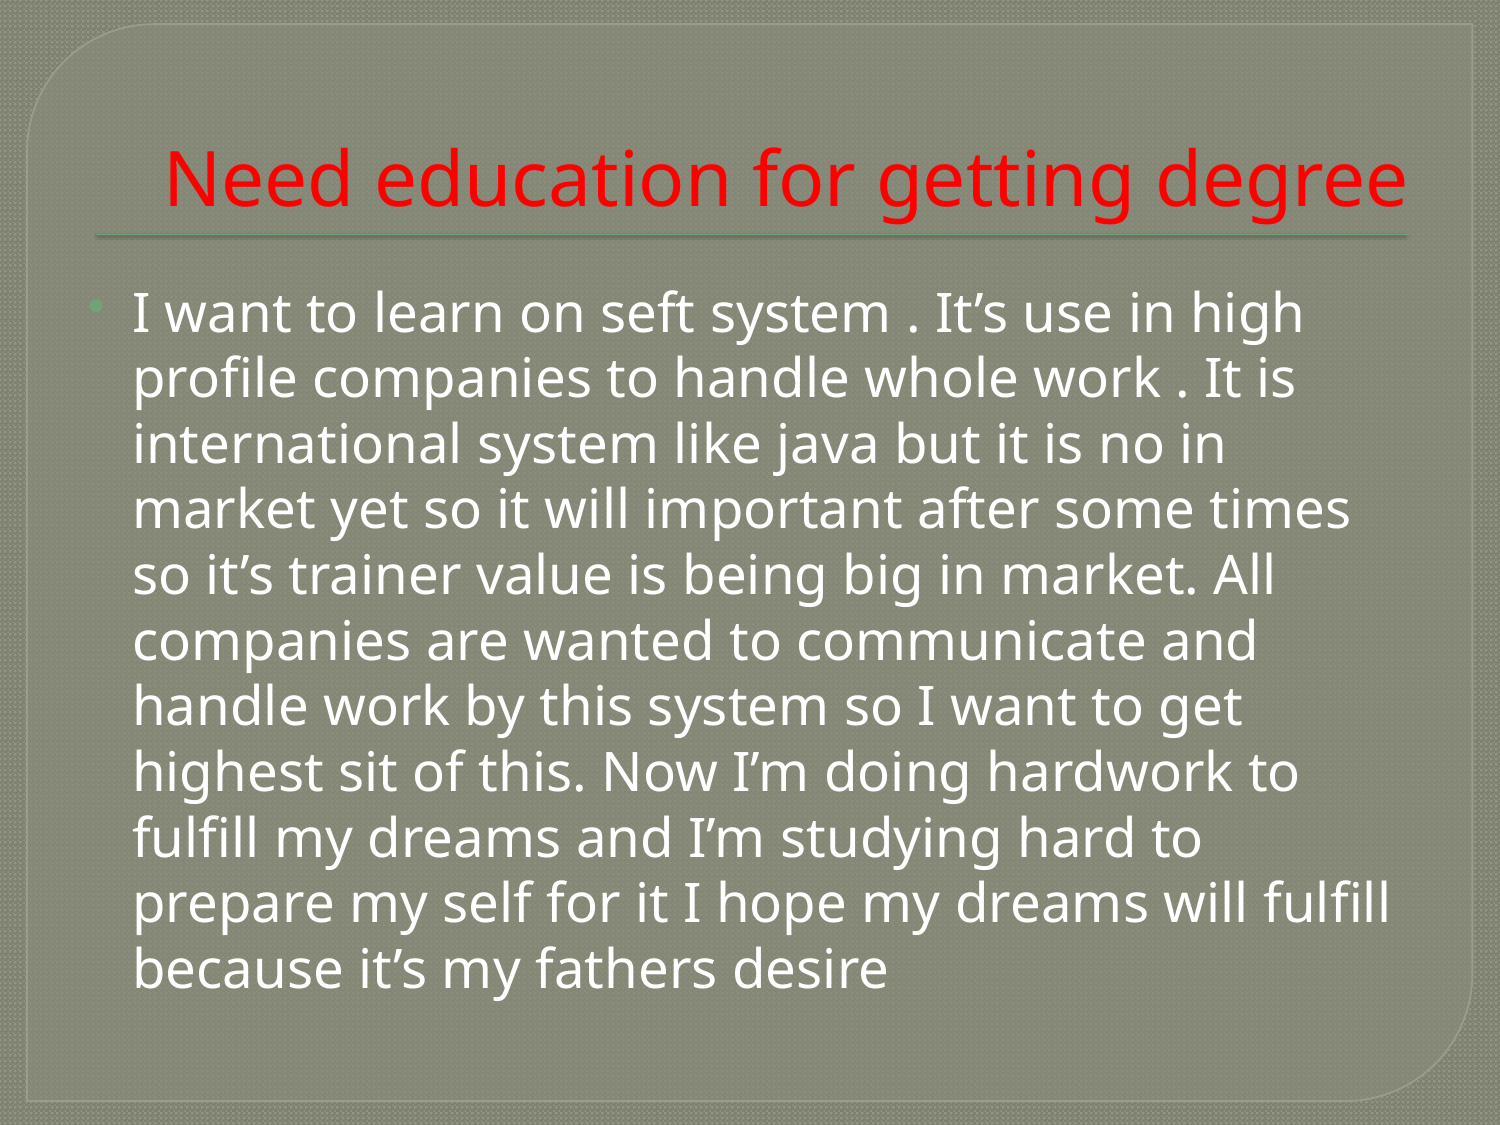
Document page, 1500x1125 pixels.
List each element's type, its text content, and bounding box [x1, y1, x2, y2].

title Need education for getting degree [75, 41, 1425, 230]
list I want to learn on seft system . It’s use in high profile companies to handle whole work . It is international system like java but it is no in market yet so it will important after some times so it’s trainer value is being big in market. All companies are wanted to communicate and handle work by this system so I want to get highest sit of this. Now I’m doing hardwork to fulfill my dreams and I’m studying hard to prepare my self for it I hope my dreams will fulfill because it’s my fathers desire [75, 270, 1425, 1013]
